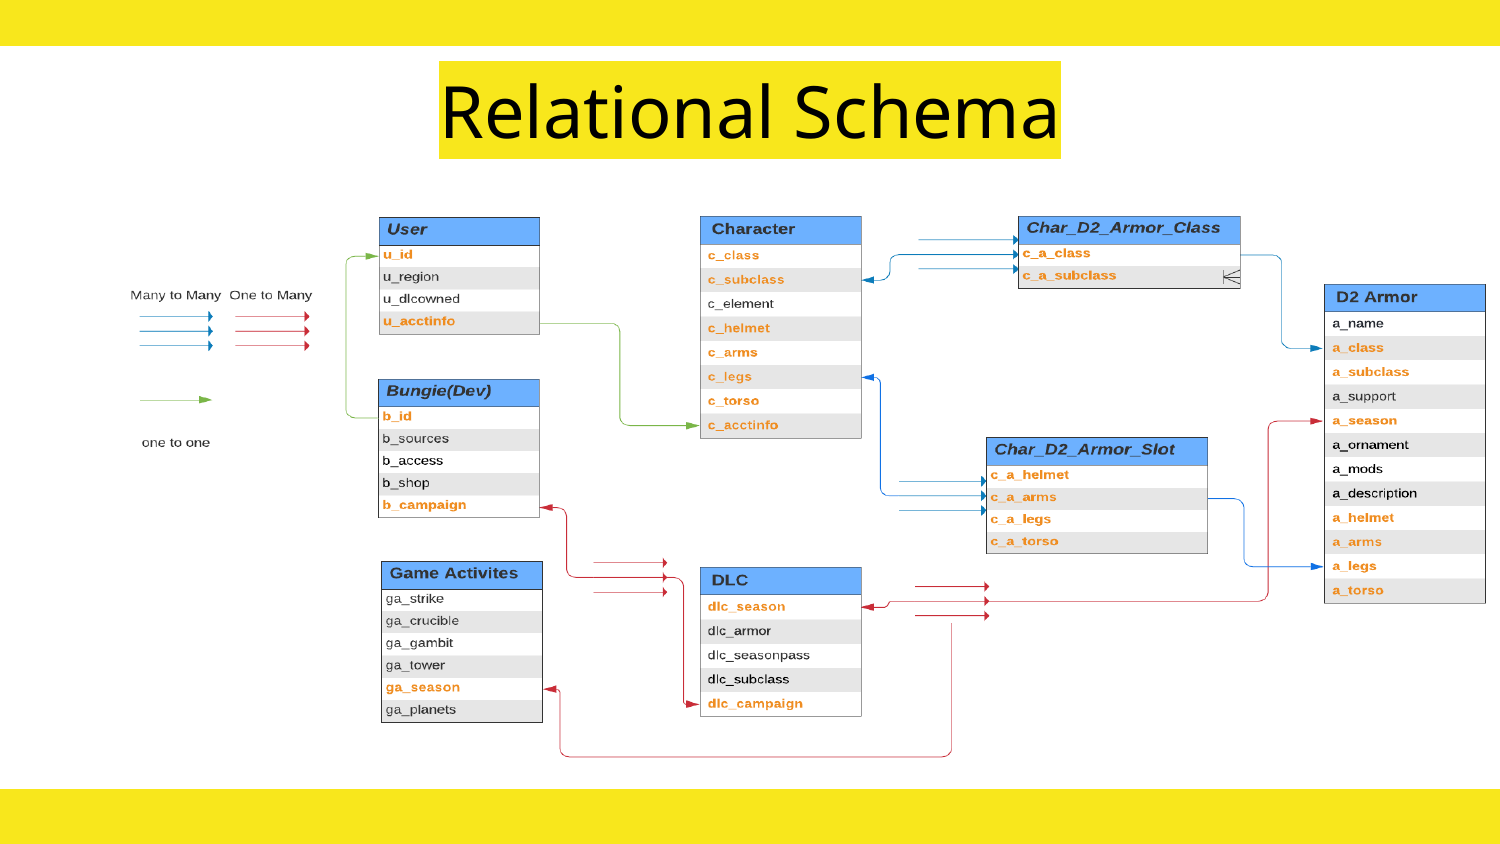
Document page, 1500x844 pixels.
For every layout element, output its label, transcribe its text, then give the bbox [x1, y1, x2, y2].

title Relational Schema [0, 46, 1500, 173]
picture [0, 174, 1500, 789]
